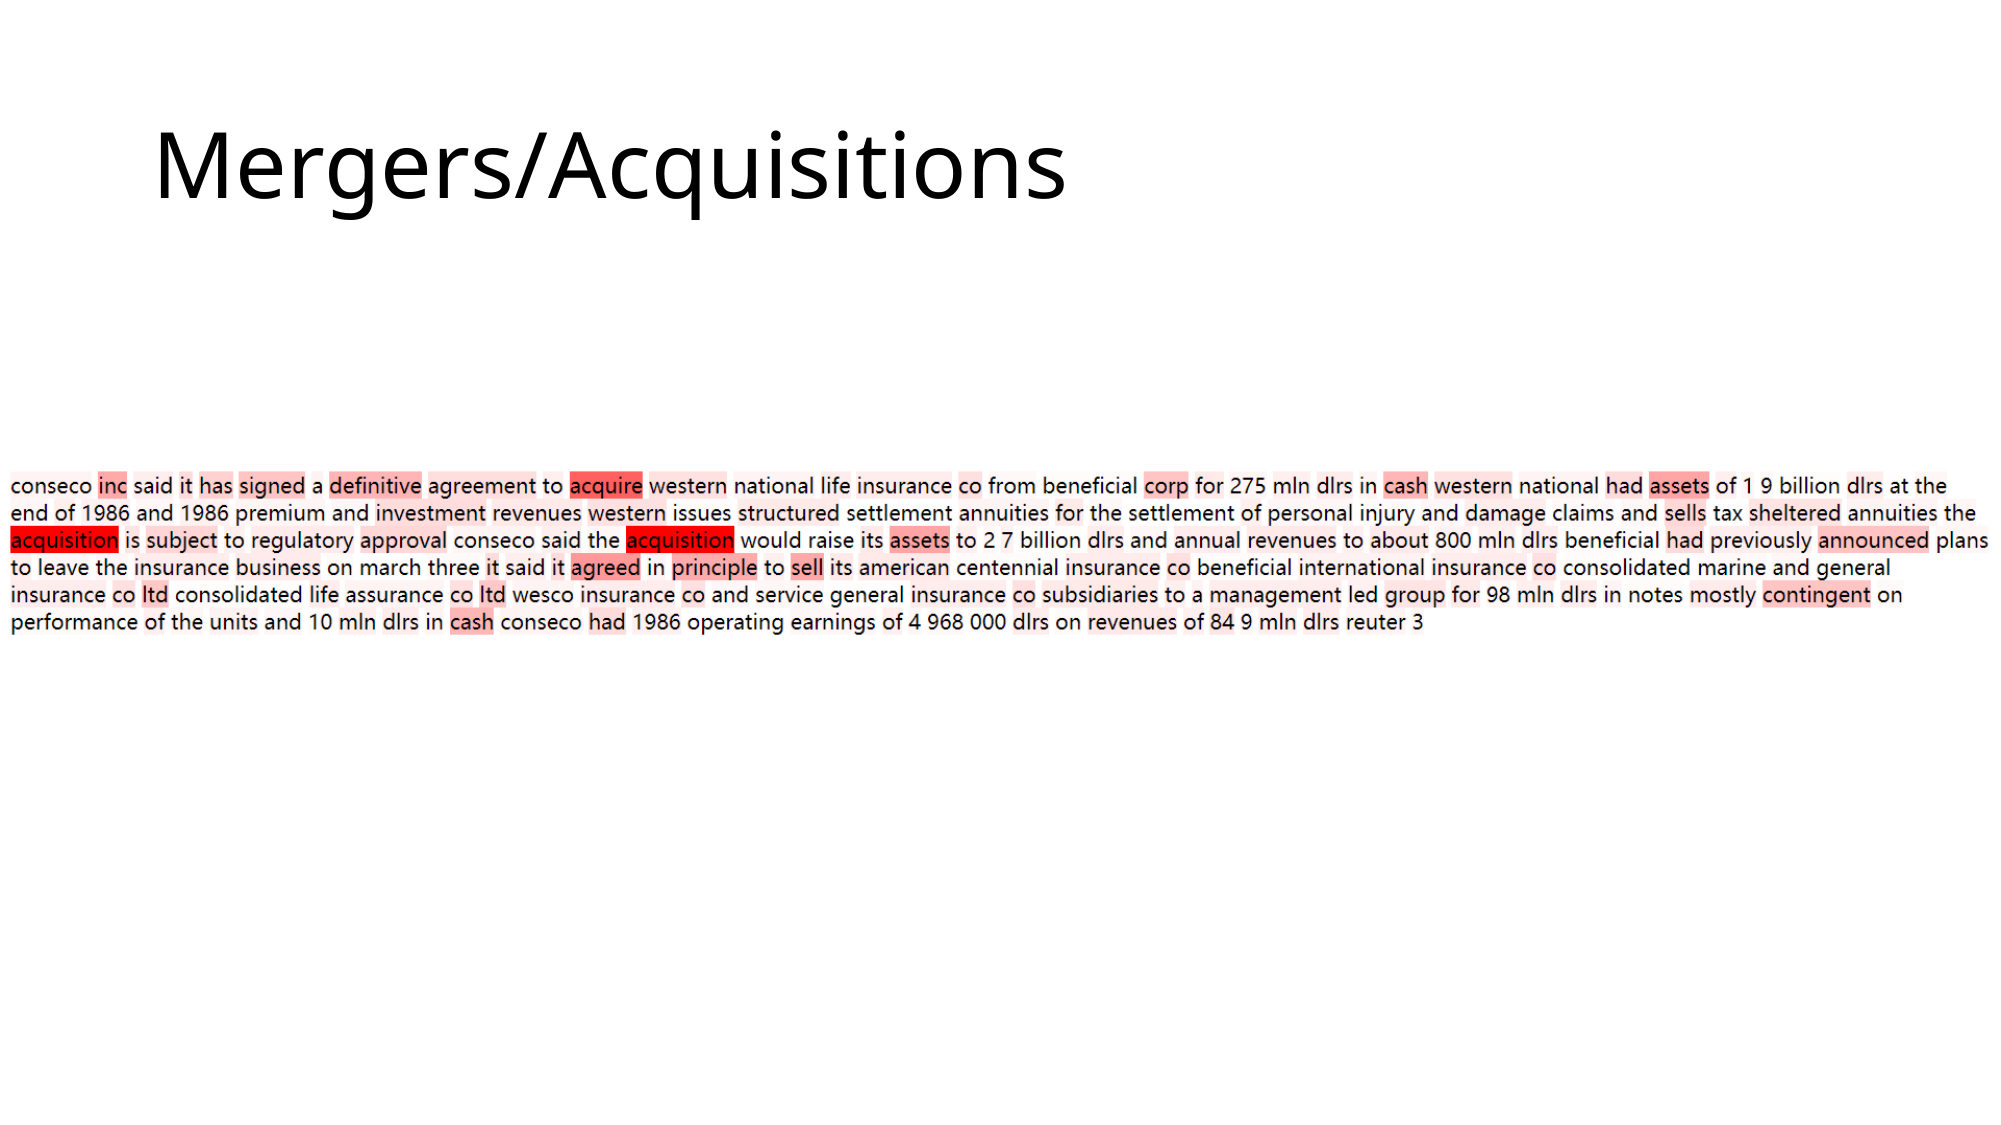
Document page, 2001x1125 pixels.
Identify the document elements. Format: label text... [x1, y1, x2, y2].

title Mergers/Acquisitions [137, 59, 1863, 278]
picture [0, 462, 2000, 663]
